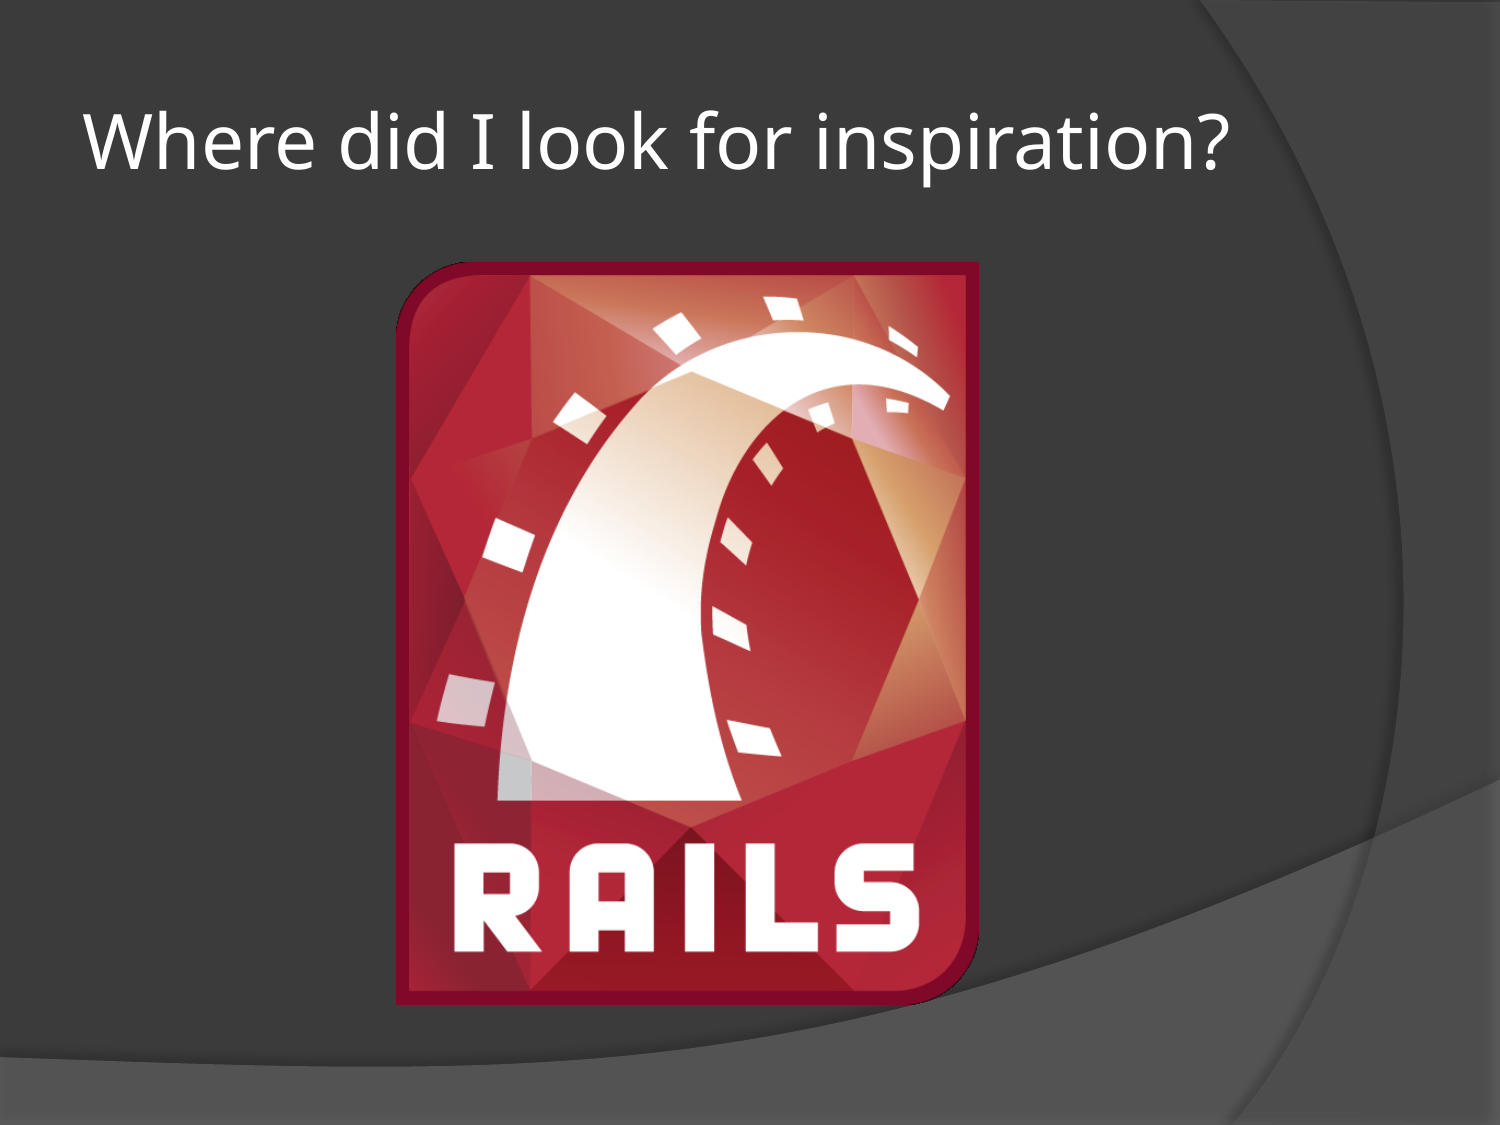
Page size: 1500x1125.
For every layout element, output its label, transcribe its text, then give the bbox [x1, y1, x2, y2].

title Where did I look for inspiration? [75, 45, 1300, 233]
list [396, 262, 979, 1006]
